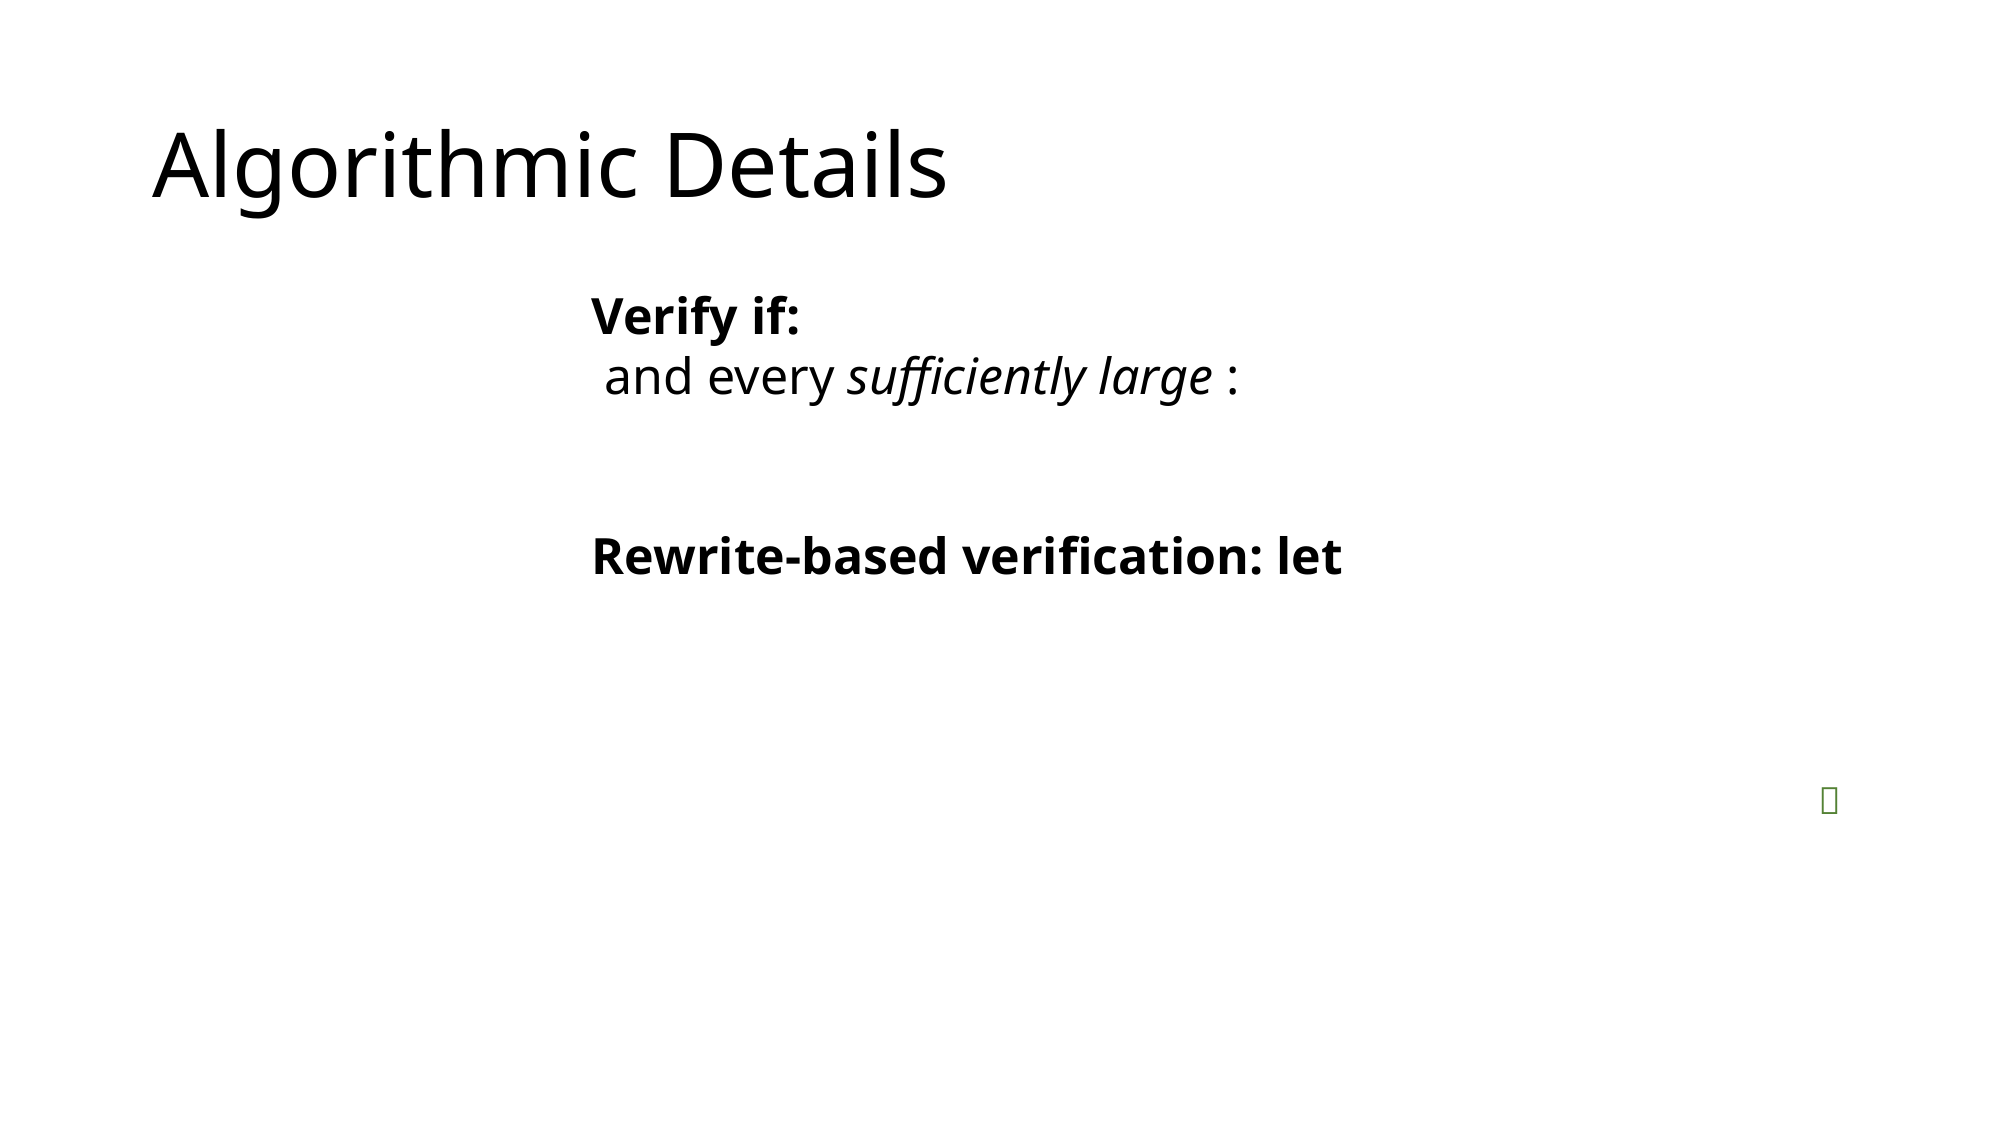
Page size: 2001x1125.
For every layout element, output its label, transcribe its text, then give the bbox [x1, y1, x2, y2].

text_box ✅ [1803, 769, 2000, 830]
title Algorithmic Details [137, 59, 1863, 278]
